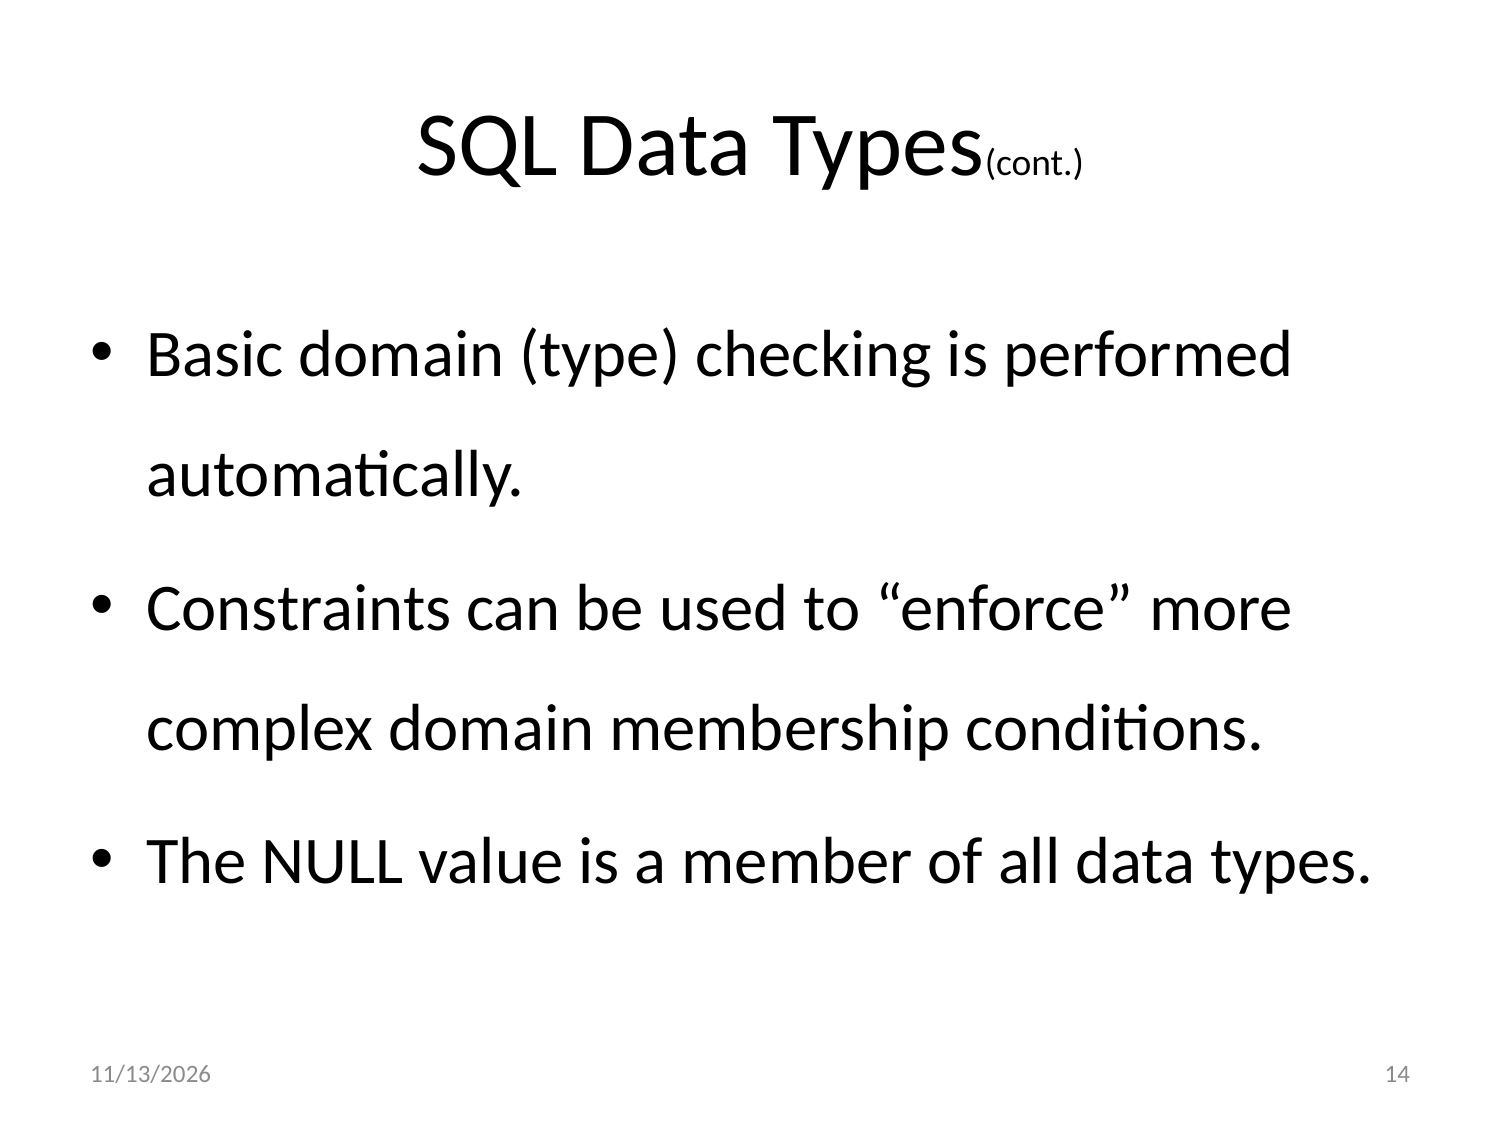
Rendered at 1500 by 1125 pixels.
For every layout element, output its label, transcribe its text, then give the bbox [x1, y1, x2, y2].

title SQL Data Types(cont.) [75, 45, 1425, 233]
slide_number 14 [1074, 1042, 1425, 1103]
list Basic domain (type) checking is performed automatically. Constraints can be used to “enforce” more complex domain membership conditions. The NULL value is a member of all data types. [75, 262, 1425, 1005]
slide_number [75, 1042, 425, 1103]
